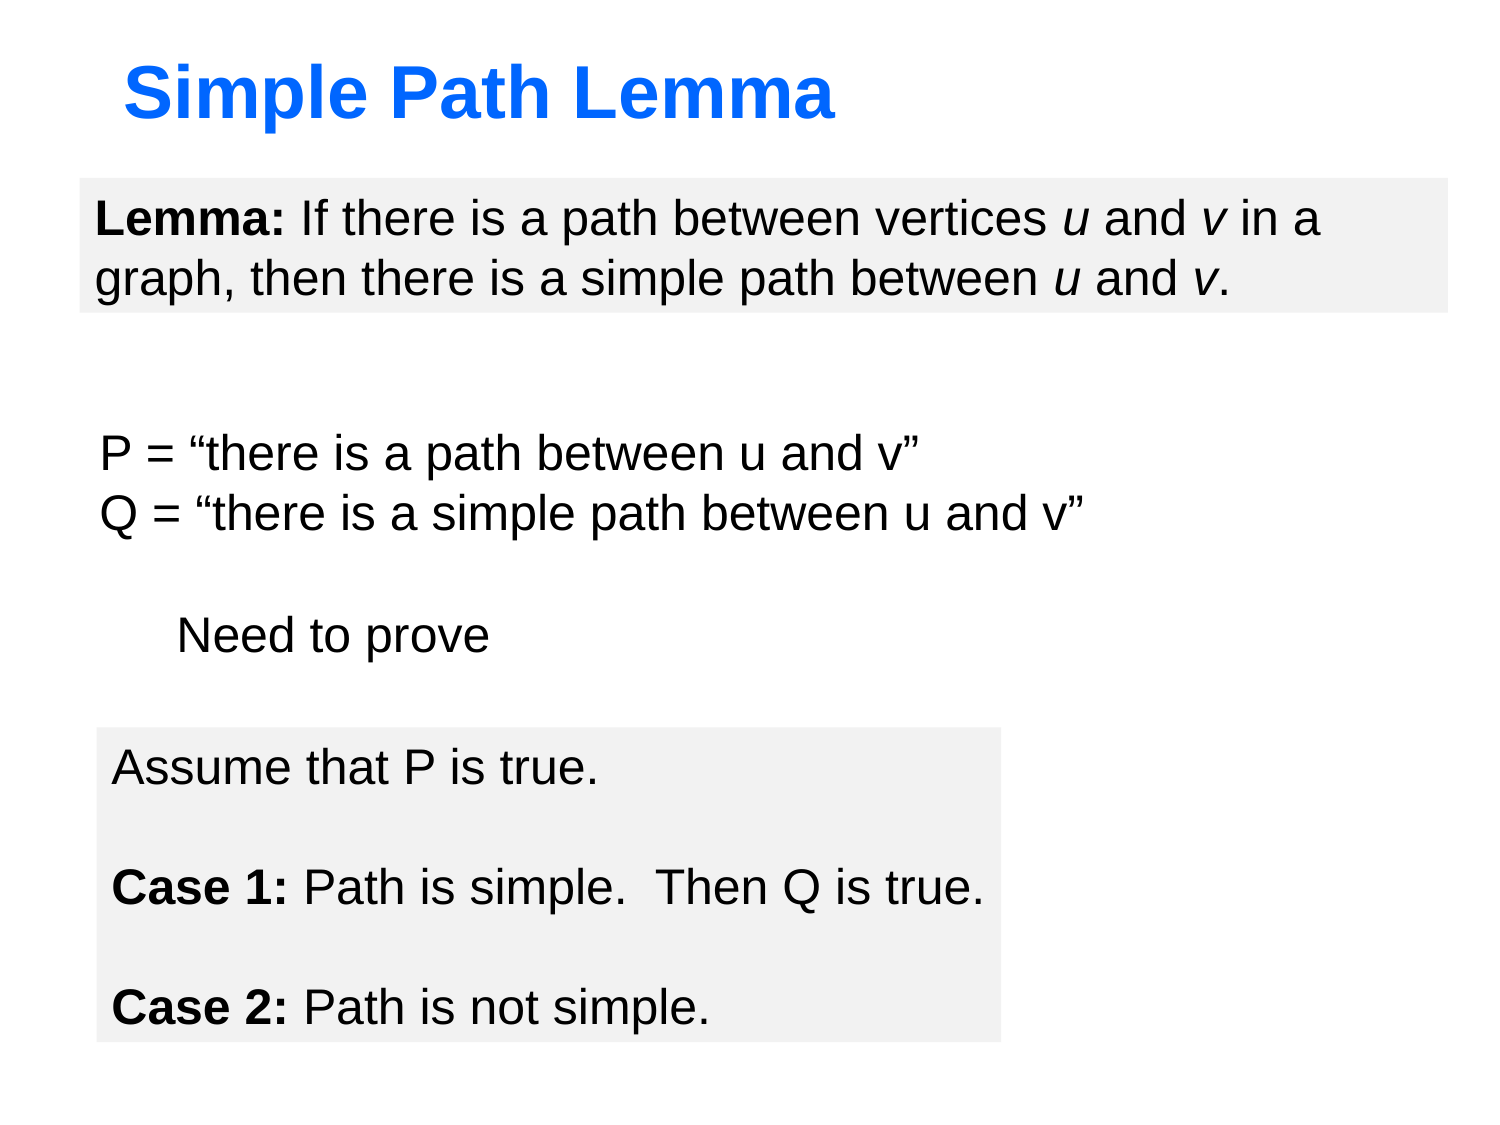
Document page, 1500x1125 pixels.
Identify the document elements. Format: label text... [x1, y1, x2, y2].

text_box Assume that P is true. Case 1: Path is simple. Then Q is true. Case 2: Path is not simple. [96, 727, 1002, 1043]
text_box P = “there is a path between u and v” Q = “there is a simple path between u and v” [84, 413, 1101, 669]
text_box Lemma: If there is a path between vertices u and v in a graph, then there is a simple path between u and v. [79, 177, 1448, 313]
title Simple Path Lemma [108, 37, 1384, 139]
